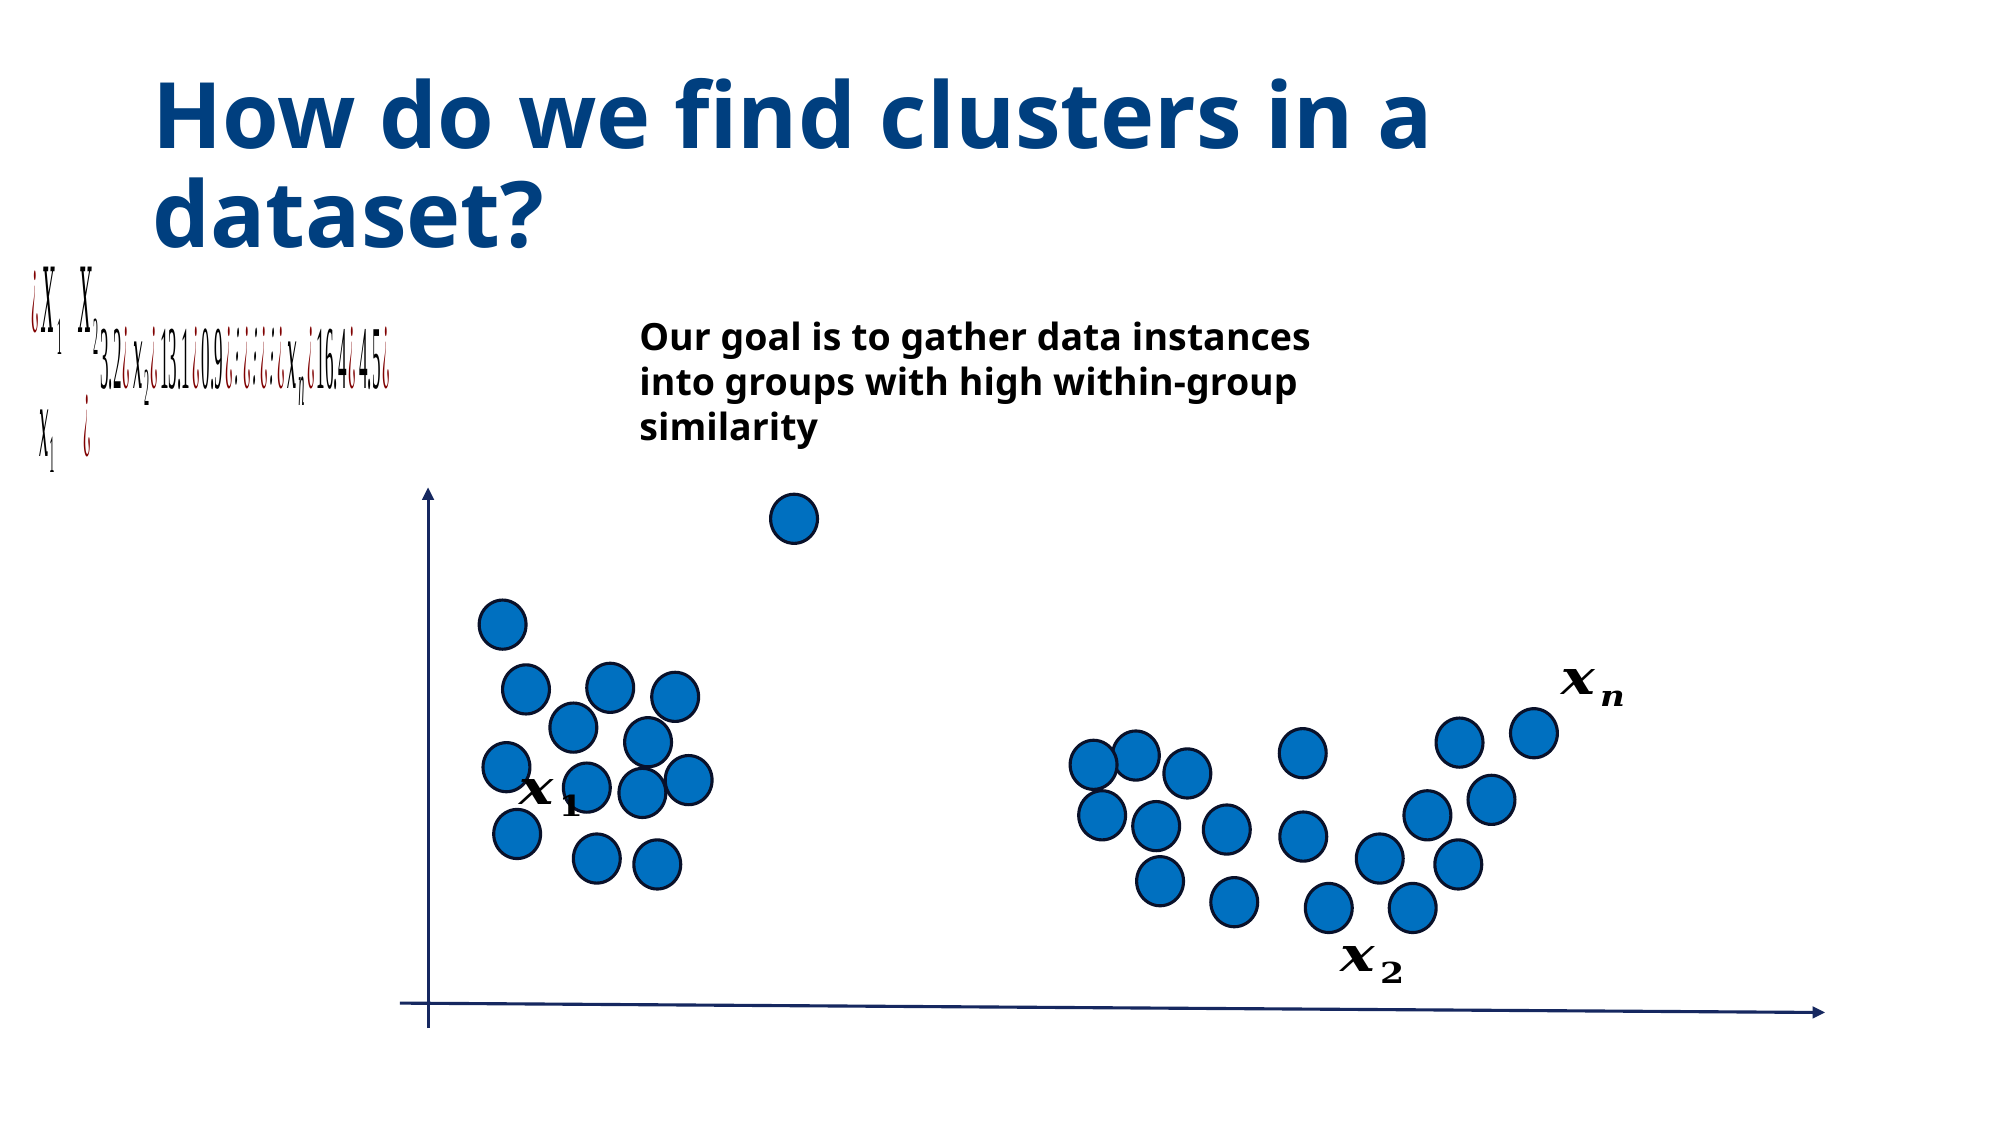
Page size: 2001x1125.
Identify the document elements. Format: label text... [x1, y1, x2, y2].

text_box [1112, 729, 1161, 782]
text_box [1387, 881, 1438, 935]
text_box [1131, 799, 1182, 853]
text_box [548, 701, 599, 754]
text_box [1433, 838, 1484, 891]
text_box [1209, 876, 1260, 929]
text_box [571, 832, 622, 885]
text_box [1354, 832, 1405, 885]
text_box [1068, 738, 1119, 791]
text_box [1466, 773, 1517, 826]
text_box [1278, 810, 1329, 863]
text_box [399, 1002, 427, 1013]
title How do we find clusters in a dataset? [137, 59, 1863, 278]
text_box [663, 753, 714, 807]
text_box [561, 761, 612, 814]
text_box [769, 492, 820, 545]
text_box [1277, 727, 1328, 780]
text_box [1162, 747, 1213, 800]
text_box [1303, 881, 1354, 935]
text_box [1077, 789, 1128, 842]
text_box [585, 661, 636, 714]
text_box [632, 838, 683, 891]
text_box [500, 663, 552, 716]
text_box Our goal is to gather data instances into groups with high within-group similarity [624, 305, 1404, 456]
text_box [1135, 855, 1186, 908]
text_box [617, 767, 668, 820]
text_box [1201, 803, 1252, 856]
text_box [1402, 789, 1453, 842]
text_box [481, 741, 532, 794]
text_box [1508, 707, 1559, 760]
text_box [1434, 716, 1485, 769]
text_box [429, 1002, 1826, 1013]
text_box [492, 807, 543, 861]
text_box [623, 716, 674, 769]
text_box [477, 598, 528, 651]
text_box [650, 670, 701, 723]
